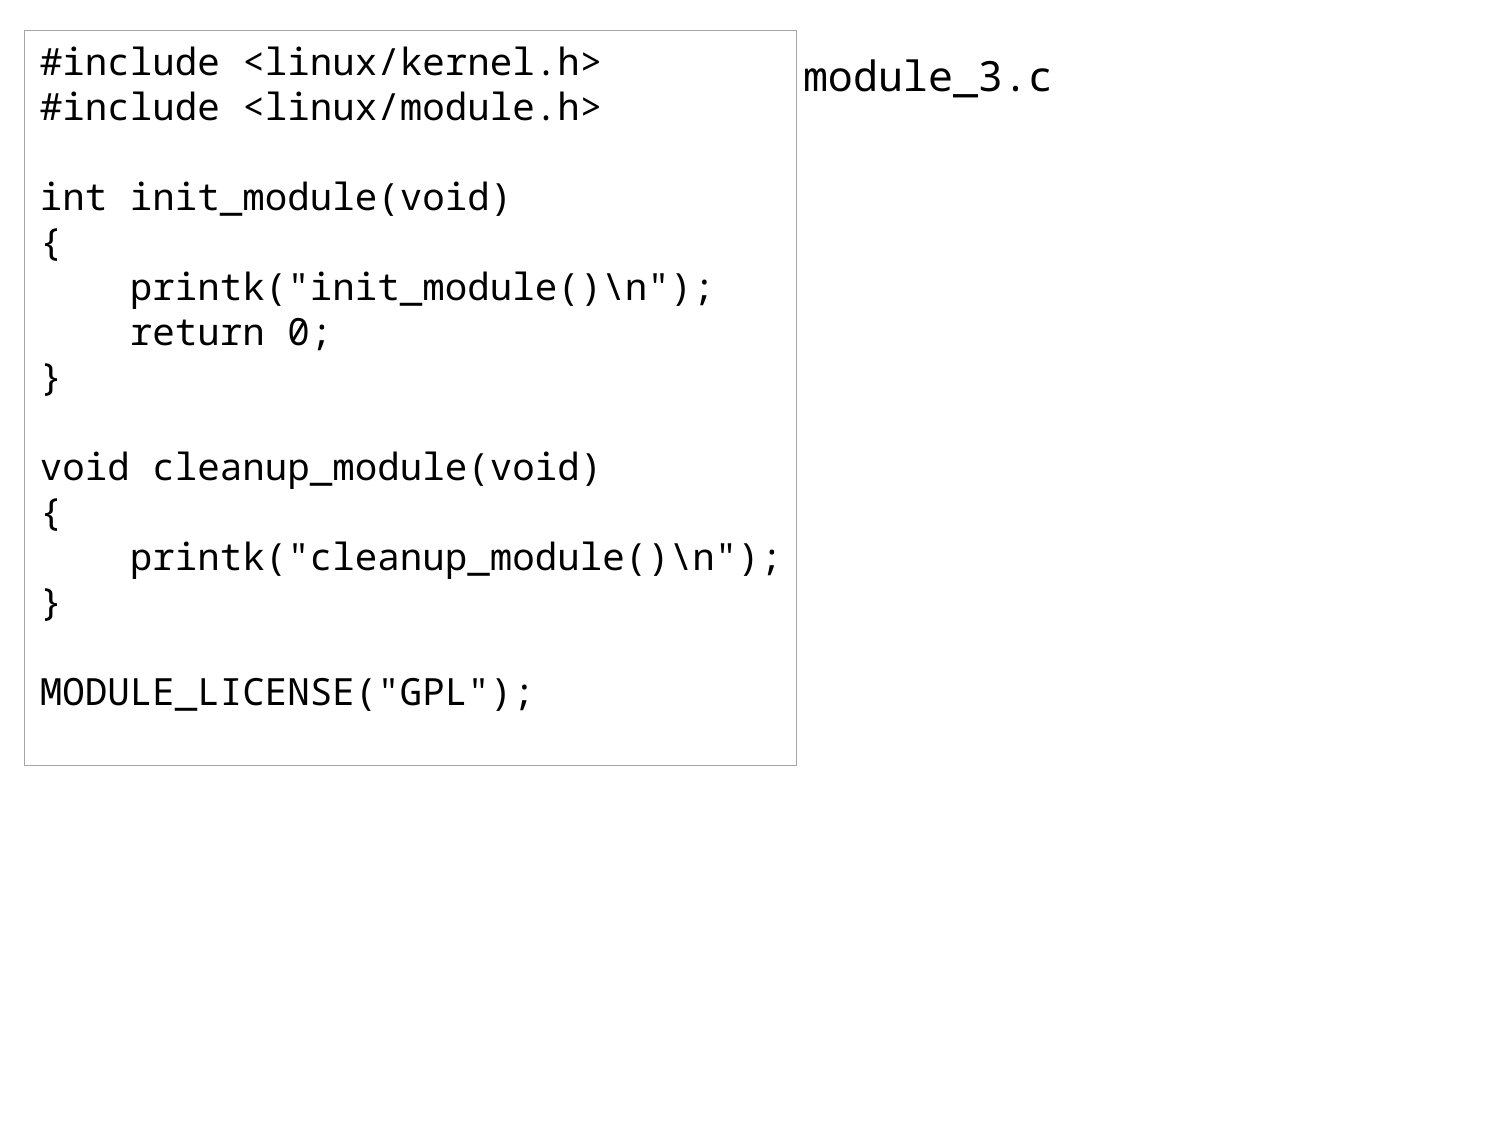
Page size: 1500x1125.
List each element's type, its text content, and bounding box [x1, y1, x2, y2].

text_box #include <linux/kernel.h> #include <linux/module.h> int init_module(void) { printk("init_module()\n"); return 0; } void cleanup_module(void) { printk("cleanup_module()\n"); } MODULE_LICENSE("GPL"); [24, 30, 797, 766]
text_box module_3.c [788, 42, 1068, 108]
